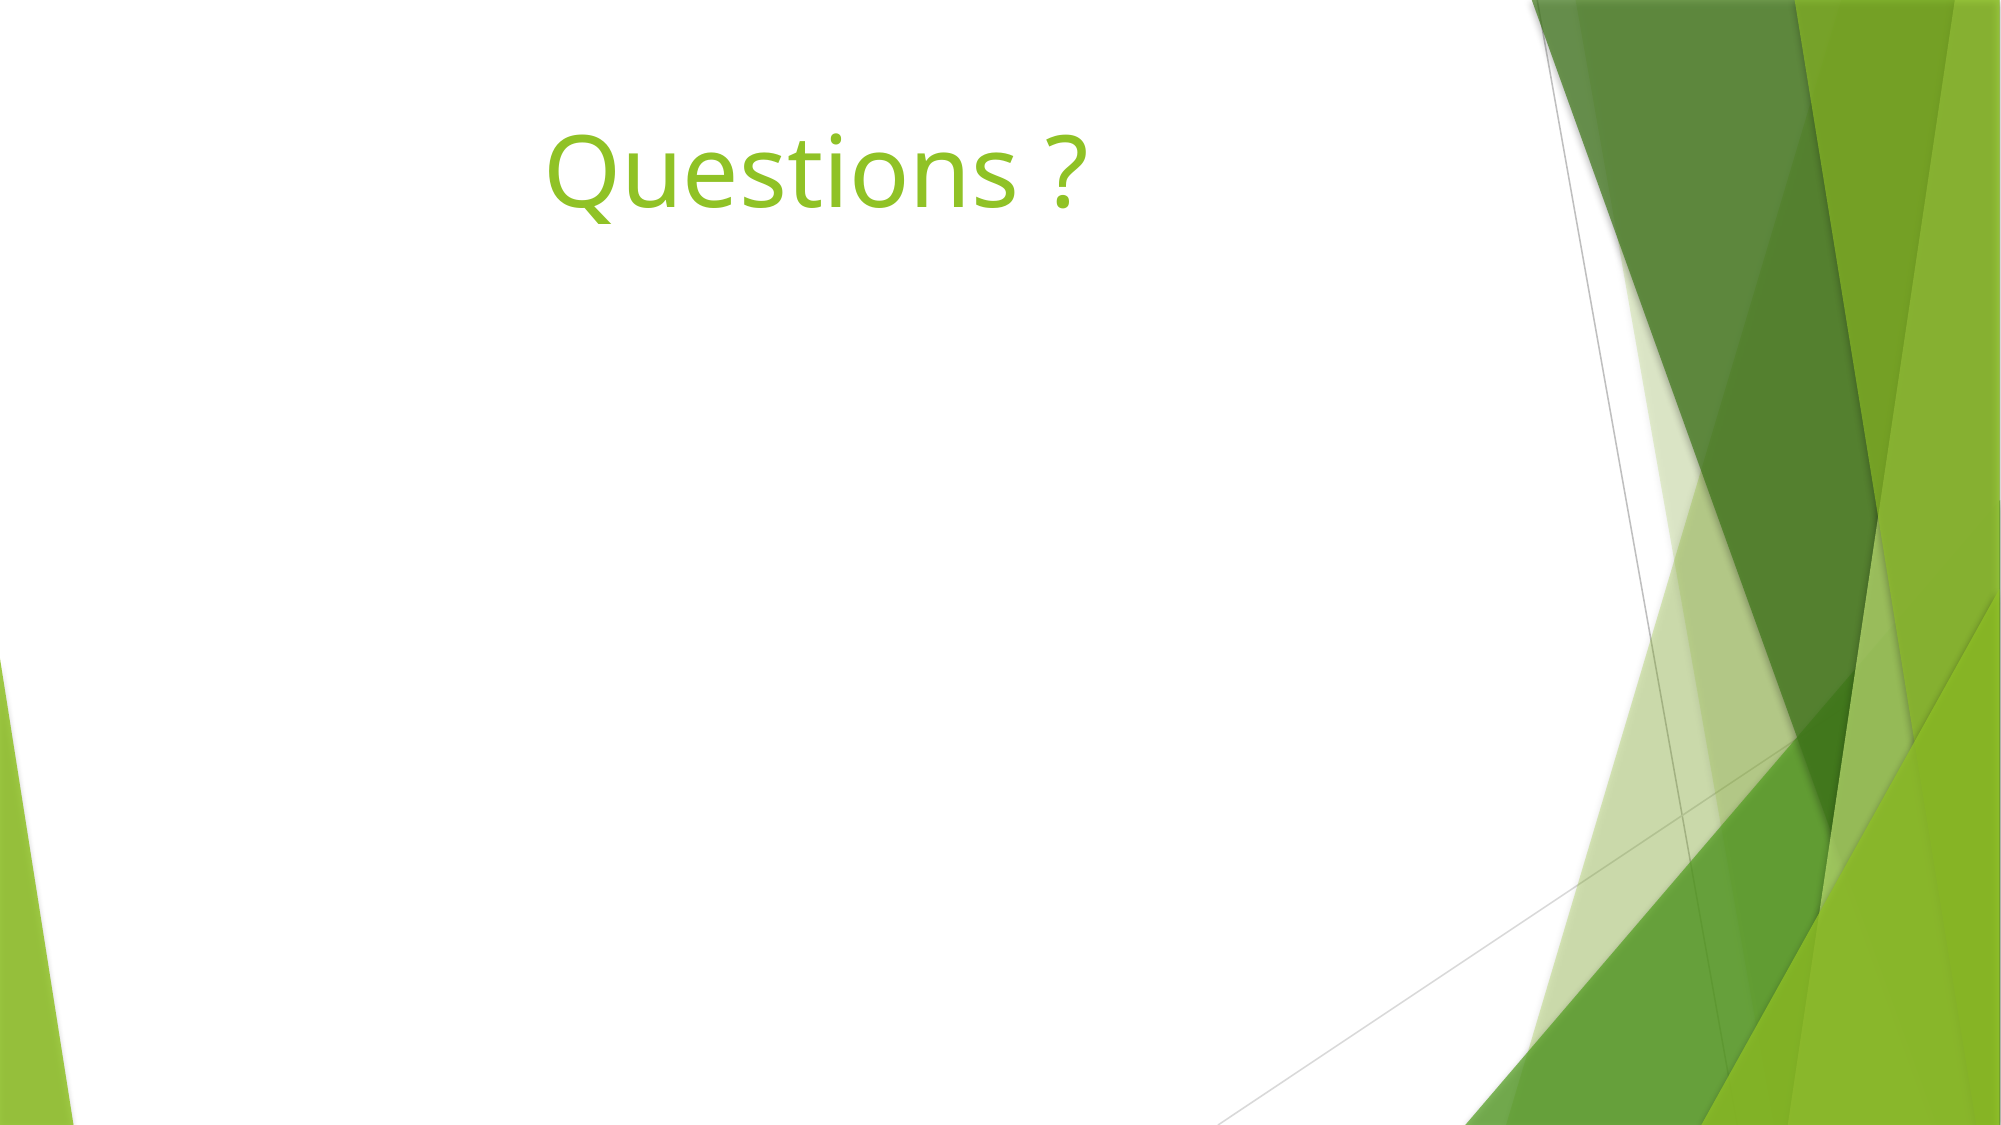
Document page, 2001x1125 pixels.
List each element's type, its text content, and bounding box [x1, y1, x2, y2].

title Questions ? [111, 99, 1522, 317]
